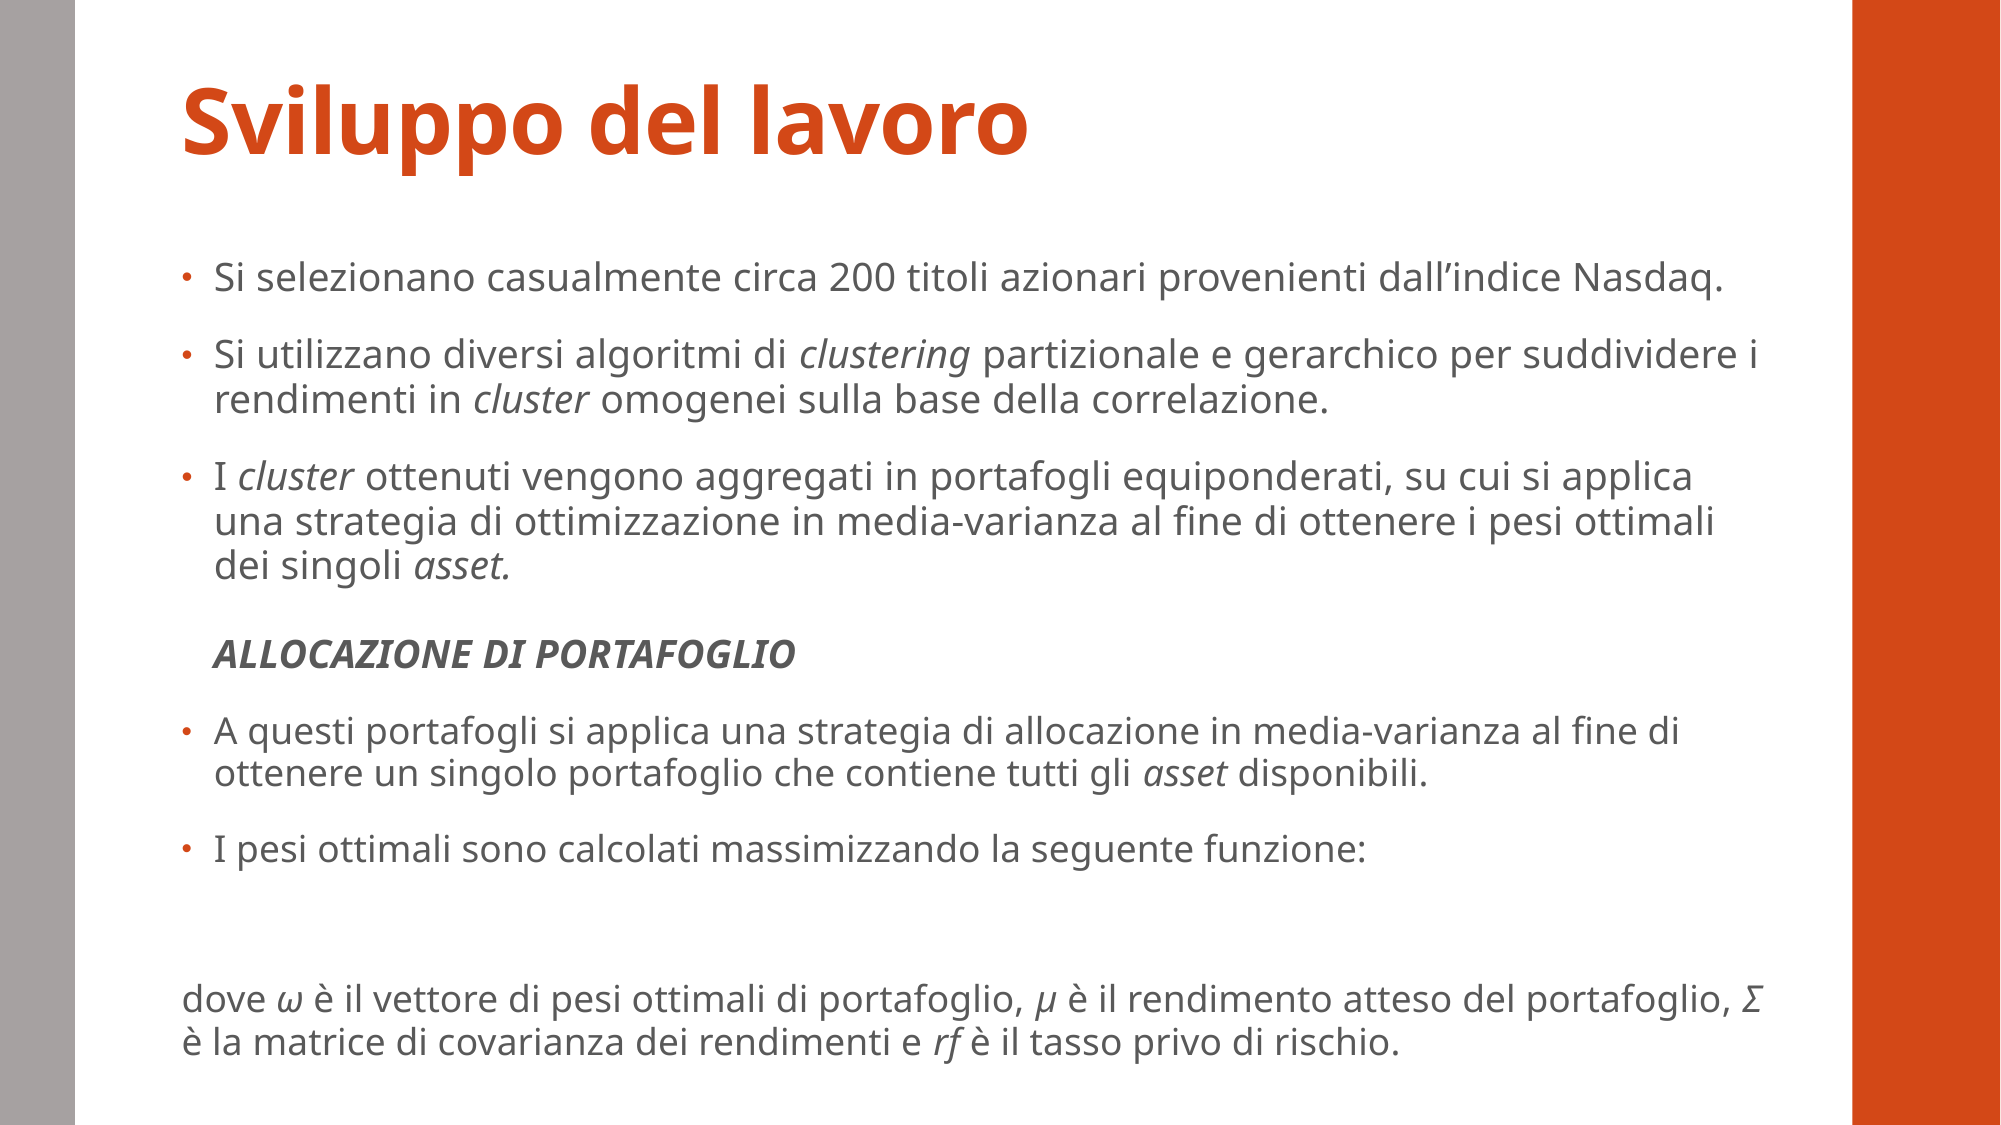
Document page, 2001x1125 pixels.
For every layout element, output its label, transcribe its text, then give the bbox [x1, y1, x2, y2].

title Sviluppo del lavoro [166, 22, 1757, 182]
